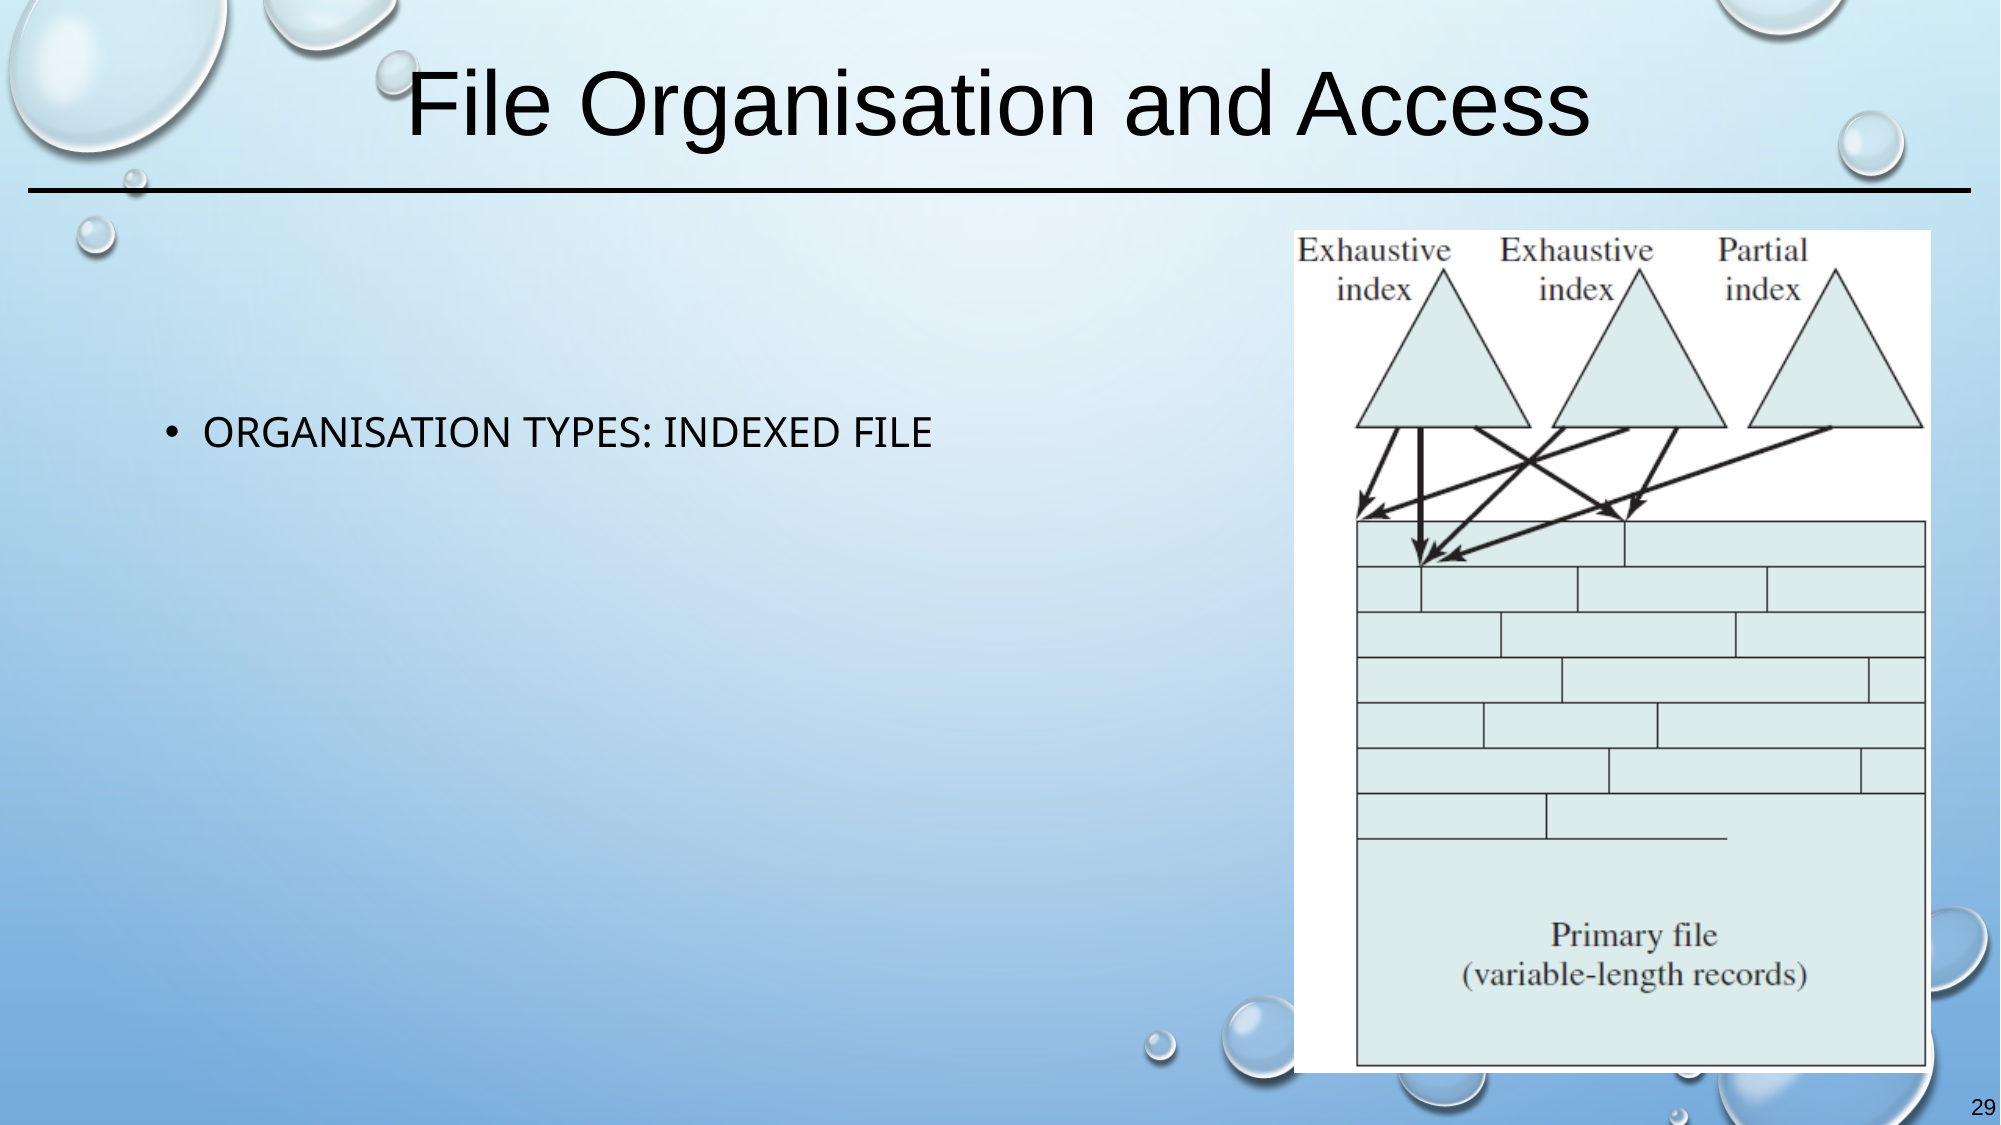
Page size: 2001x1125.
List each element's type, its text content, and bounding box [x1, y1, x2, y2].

picture [0, 0, 2000, 1125]
title File Organisation and Access [28, 25, 1972, 187]
slide_number 29 [1909, 1089, 2000, 1124]
list Organisation types: Indexed file [149, 388, 1288, 950]
